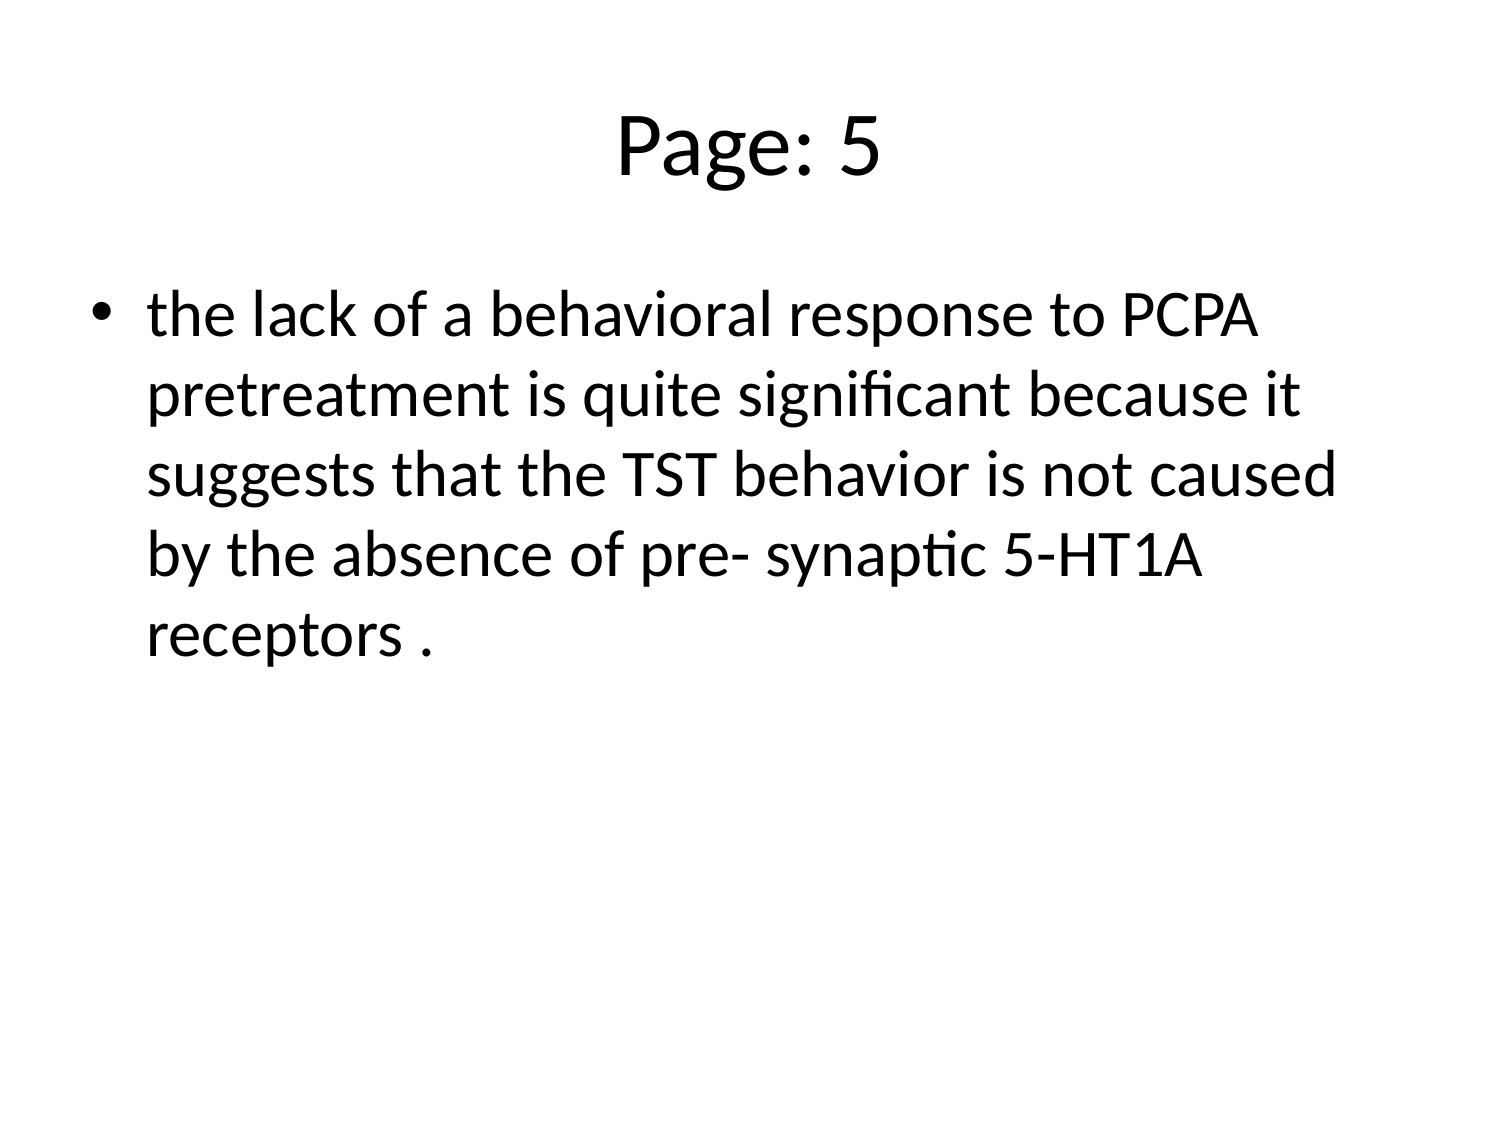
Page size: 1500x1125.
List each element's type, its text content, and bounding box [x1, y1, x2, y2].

list the lack of a behavioral response to PCPA pretreatment is quite significant because it suggests that the TST behavior is not caused by the absence of pre- synaptic 5-HT1A receptors . [75, 262, 1425, 1005]
title Page: 5 [75, 45, 1425, 233]
